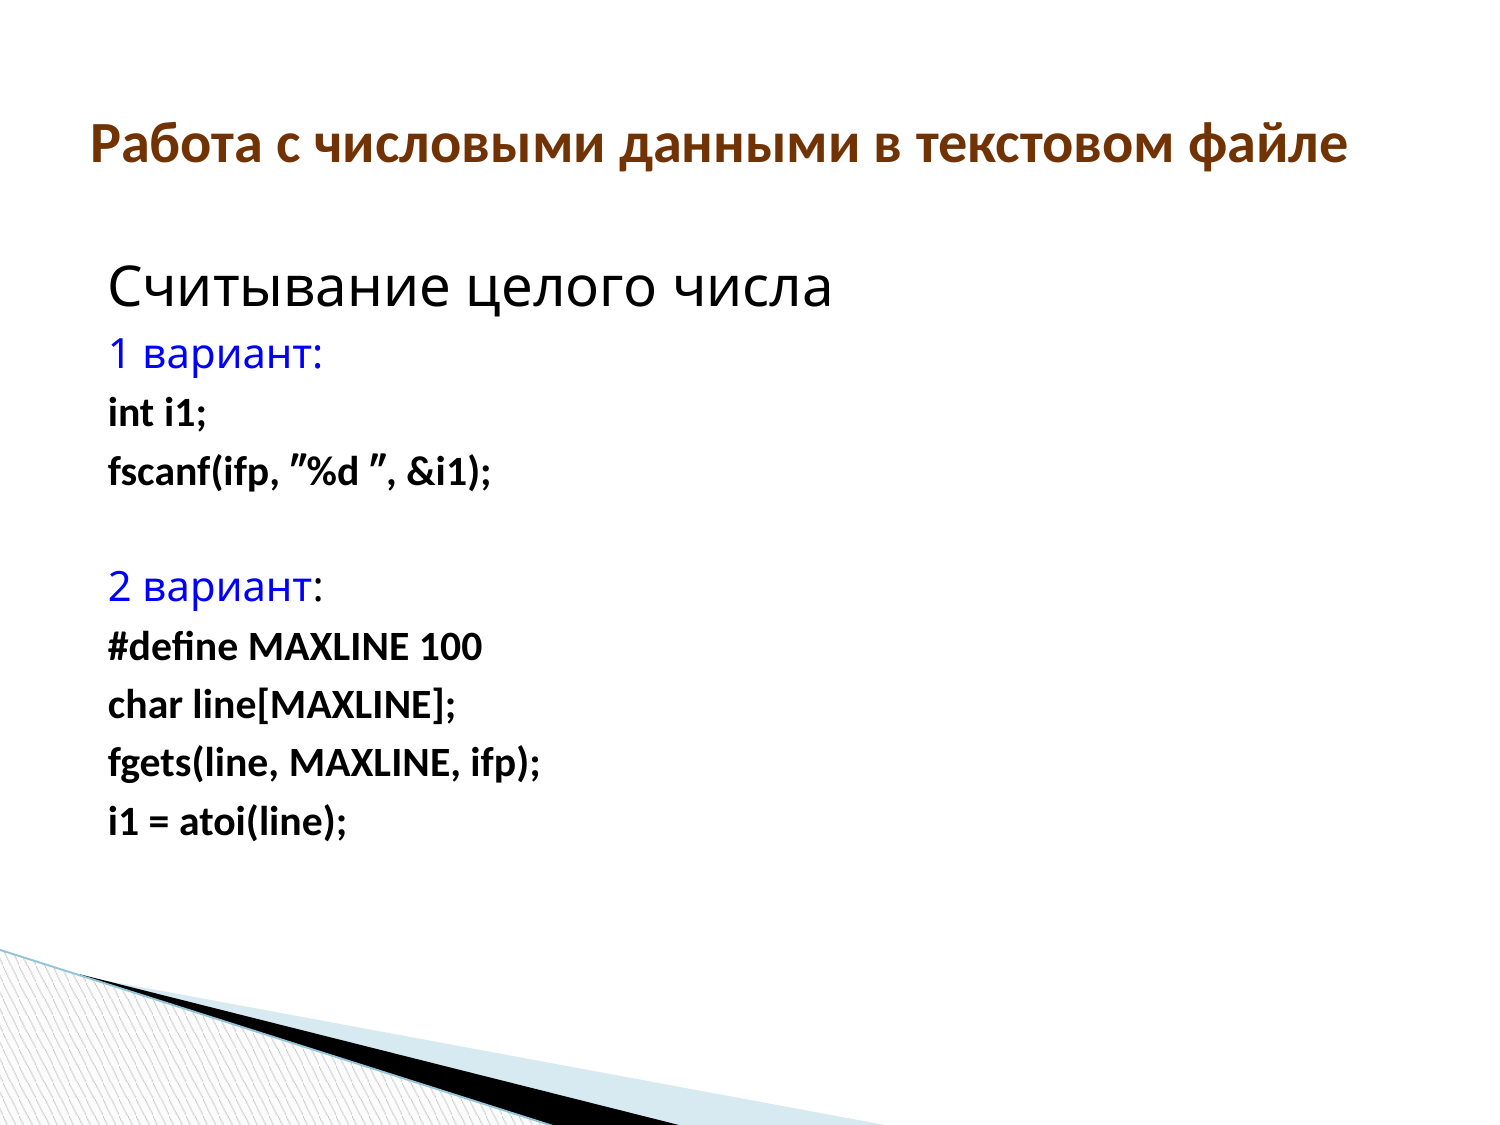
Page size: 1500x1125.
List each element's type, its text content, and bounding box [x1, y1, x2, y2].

list Считывание целого числа 1 вариант: int i1; fscanf(ifp, ″%d ″, &i1); 2 вариант: #define MAXLINE 100 char line[MAXLINE]; fgets(line, MAXLINE, ifp); i1 = atoi(line); [75, 243, 1425, 986]
title Работа с числовыми данными в текстовом файле [75, 45, 1425, 233]
